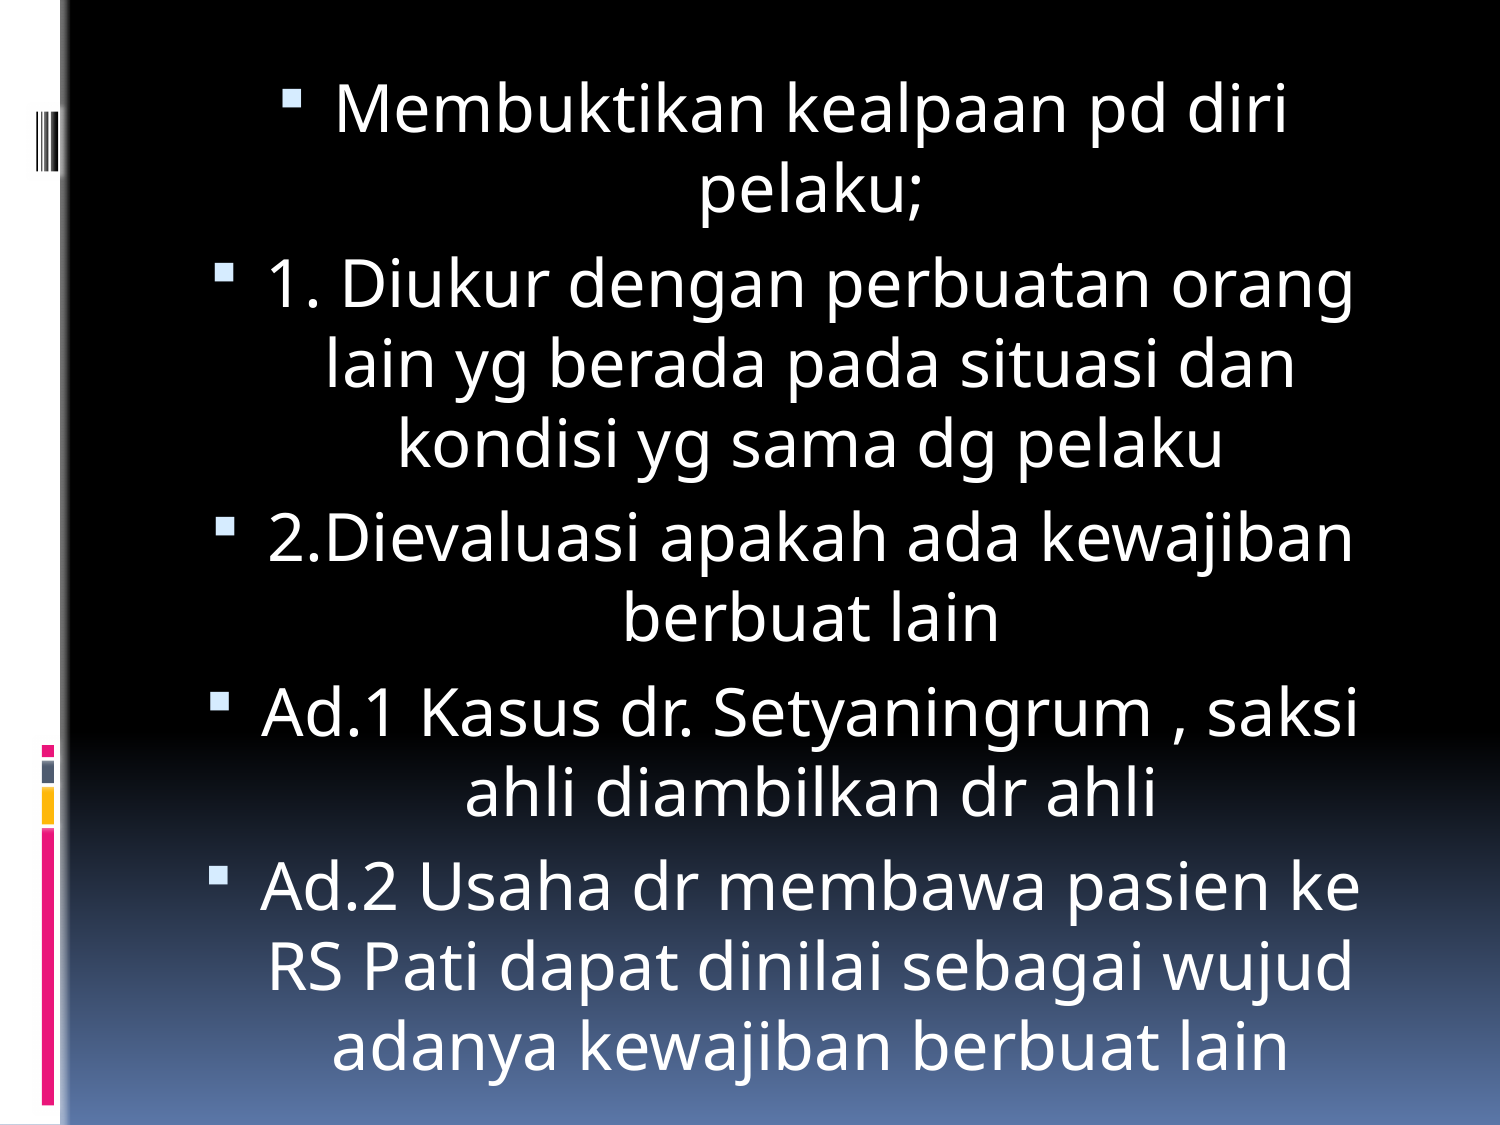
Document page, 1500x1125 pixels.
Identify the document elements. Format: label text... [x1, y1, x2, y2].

list Membuktikan kealpaan pd diri pelaku; 1. Diukur dengan perbuatan orang lain yg berada pada situasi dan kondisi yg sama dg pelaku 2.Dievaluasi apakah ada kewajiban berbuat lain Ad.1 Kasus dr. Setyaningrum , saksi ahli diambilkan dr ahli Ad.2 Usaha dr membawa pasien ke RS Pati dapat dinilai sebagai wujud adanya kewajiban berbuat lain [140, 58, 1416, 809]
